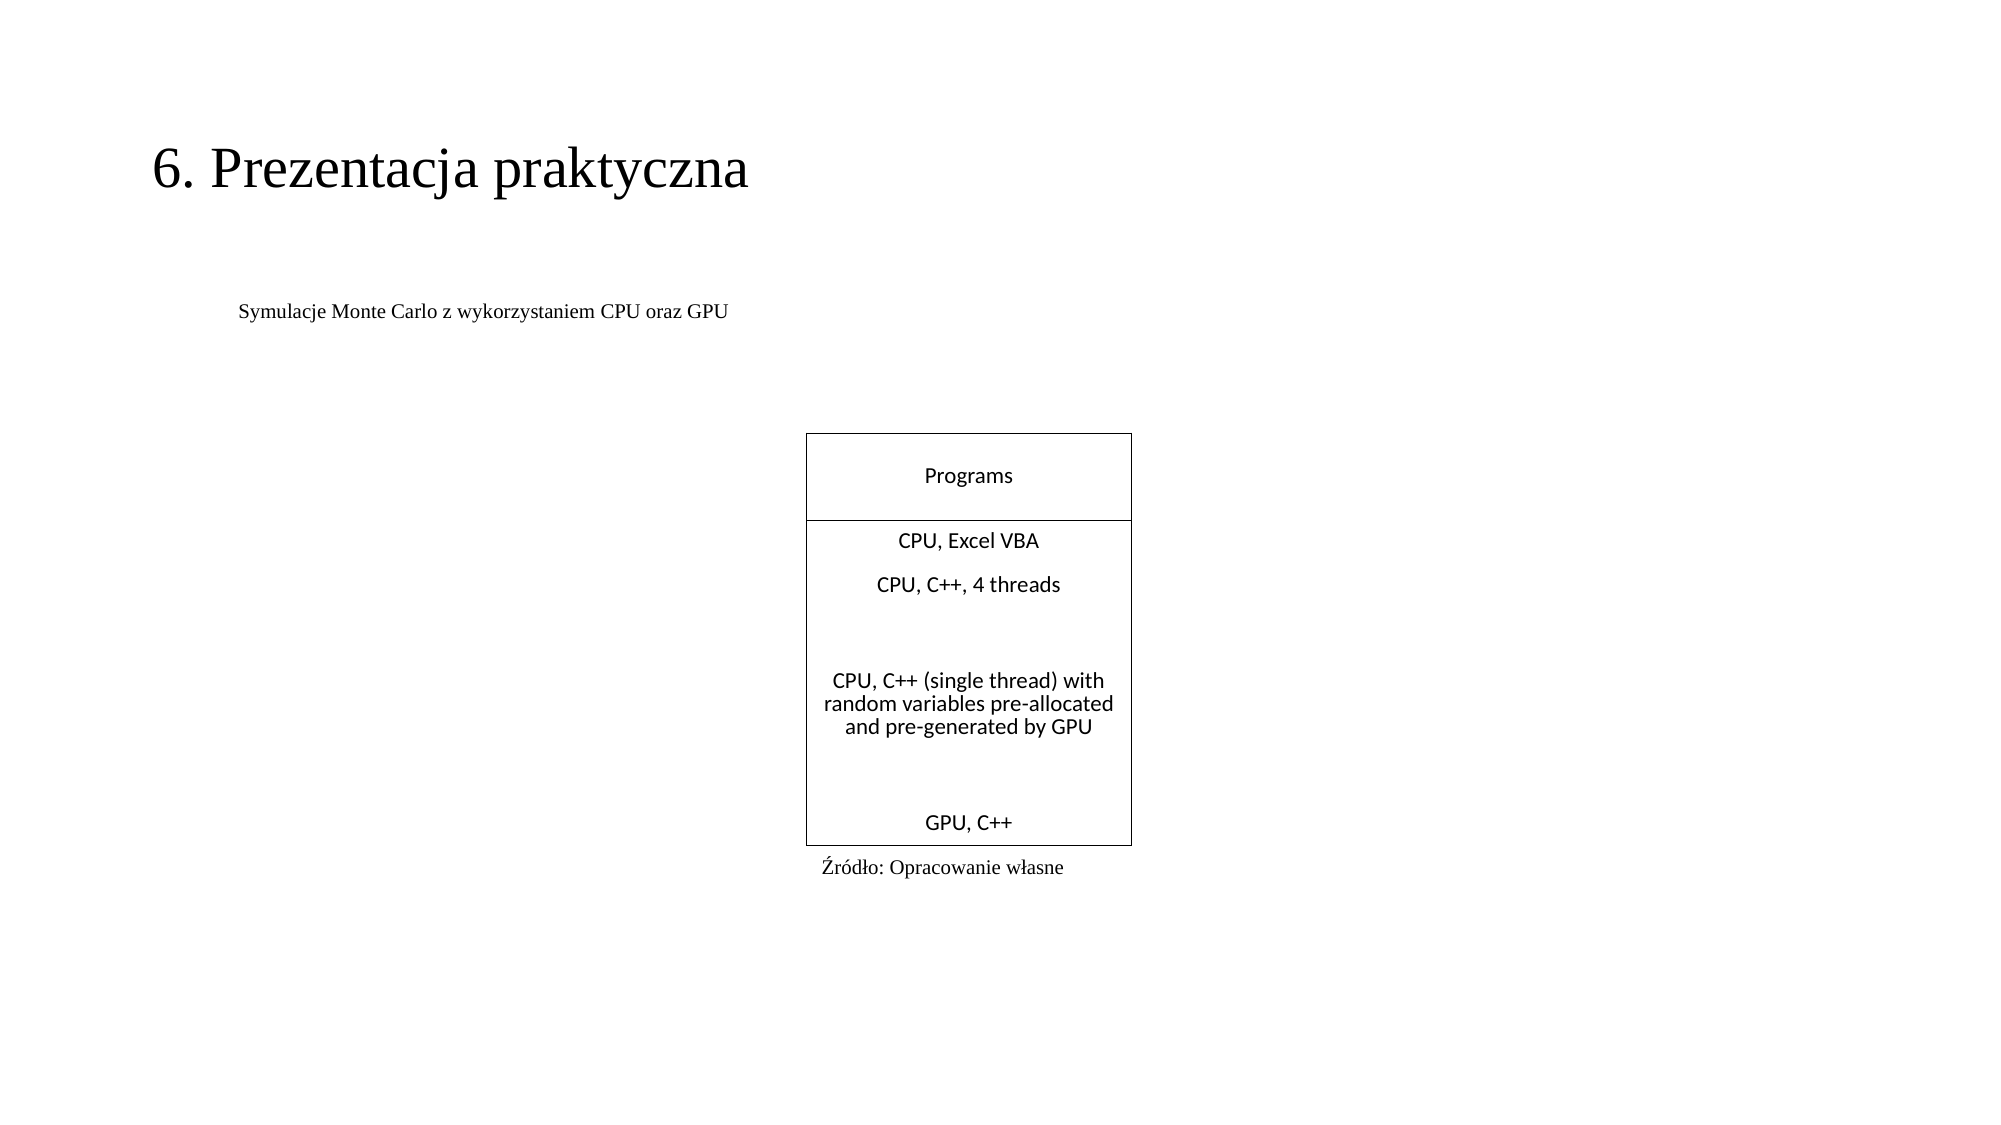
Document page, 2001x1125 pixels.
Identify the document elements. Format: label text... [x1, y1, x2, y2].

table_cell GPU, C++ [807, 802, 1131, 845]
table_cell CPU, C++, 4 threads [807, 564, 1131, 608]
table_cell CPU, Excel VBA [807, 521, 1131, 564]
table_header Programs [807, 434, 1131, 520]
text_box Symulacje Monte Carlo z wykorzystaniem CPU oraz GPU [223, 290, 954, 331]
text_box Źródło: Opracowanie własne [806, 846, 1417, 886]
table_cell CPU, C++ (single thread) with random variables pre-allocated and pre-generated by GPU [807, 608, 1131, 802]
title 6. Prezentacja praktyczna [137, 59, 1863, 278]
